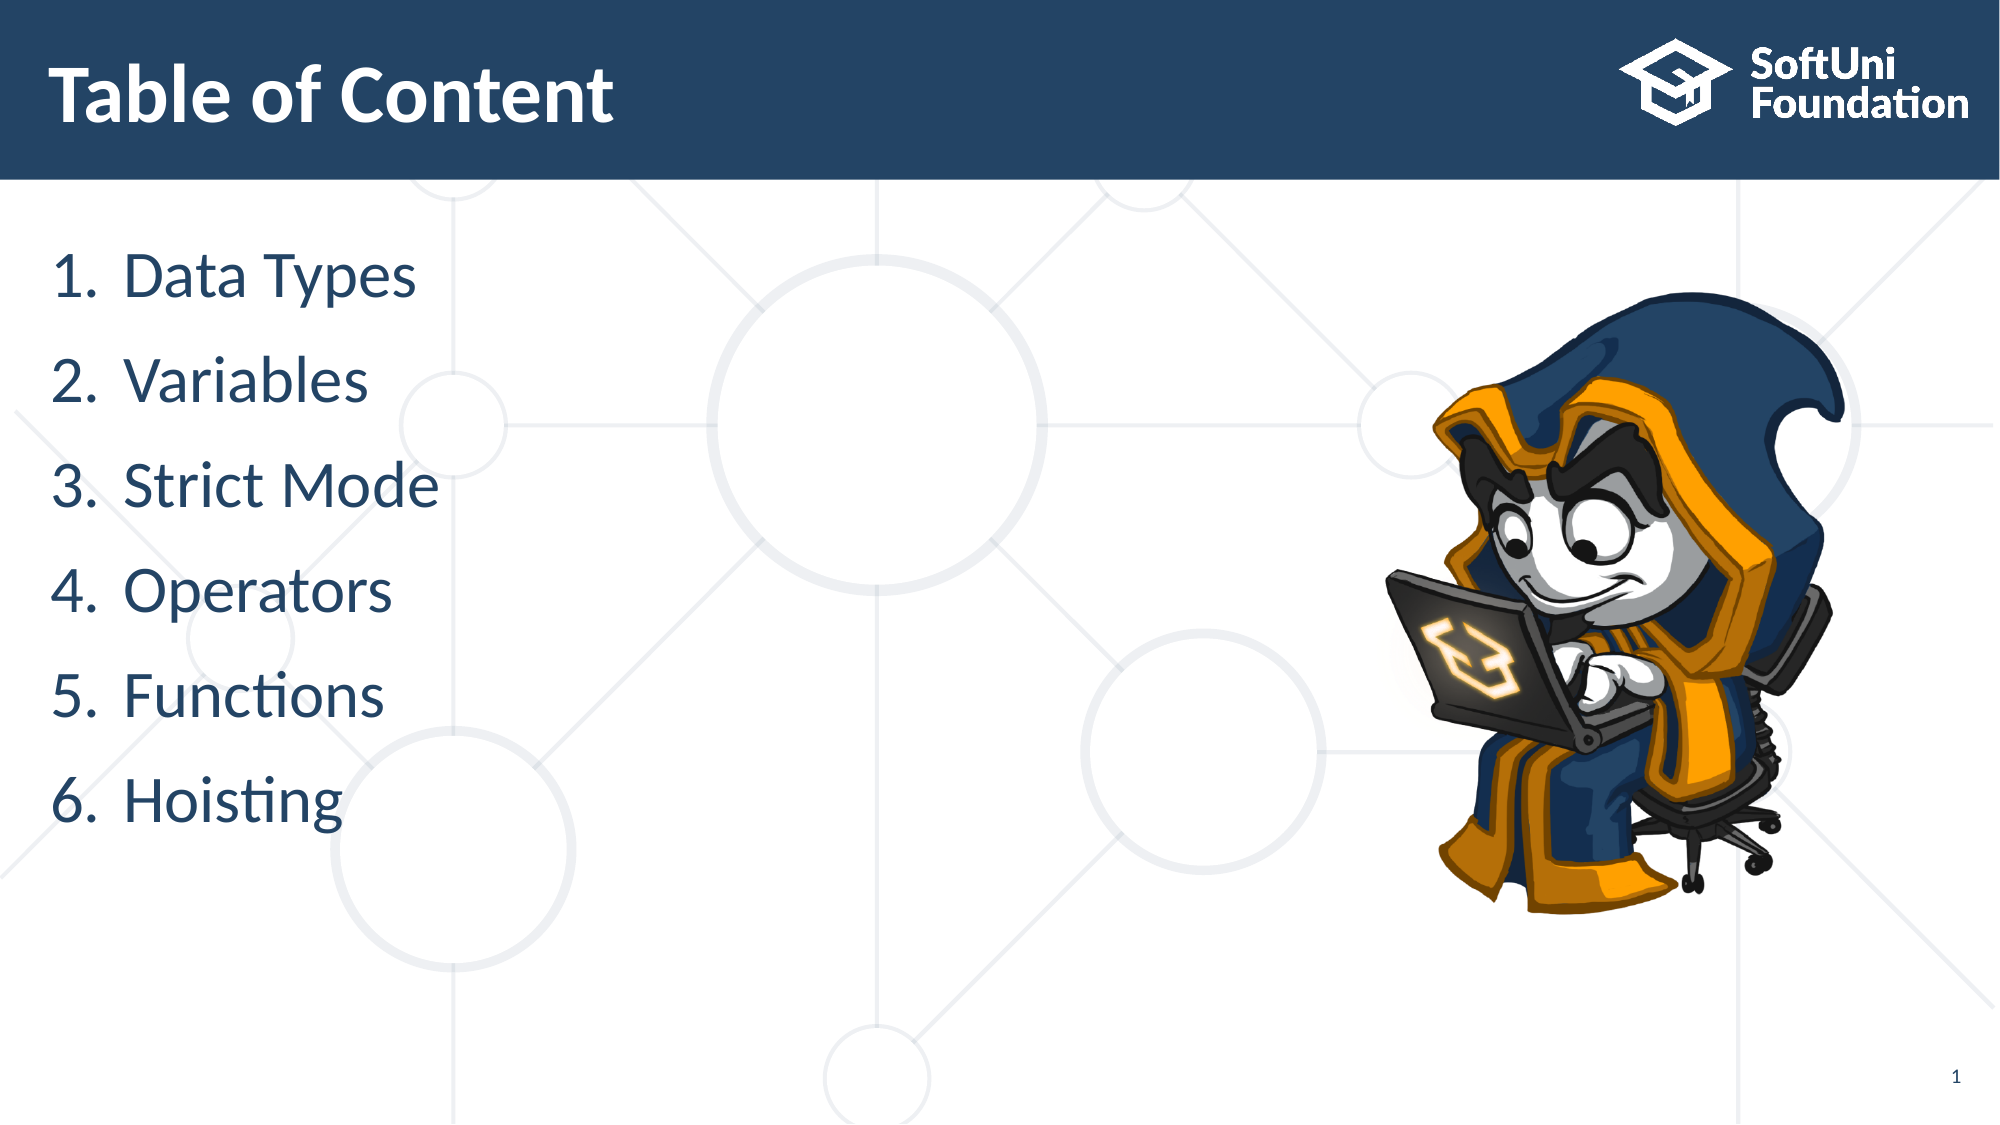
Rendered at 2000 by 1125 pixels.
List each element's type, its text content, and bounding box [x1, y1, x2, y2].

title Table of Content [31, 16, 1591, 162]
picture [1618, 38, 1968, 126]
slide_number 1 [1896, 1049, 1968, 1101]
picture [1400, 231, 1884, 951]
list Data Types Variables Strict Mode Operators Functions Hoisting [32, 224, 1400, 1025]
